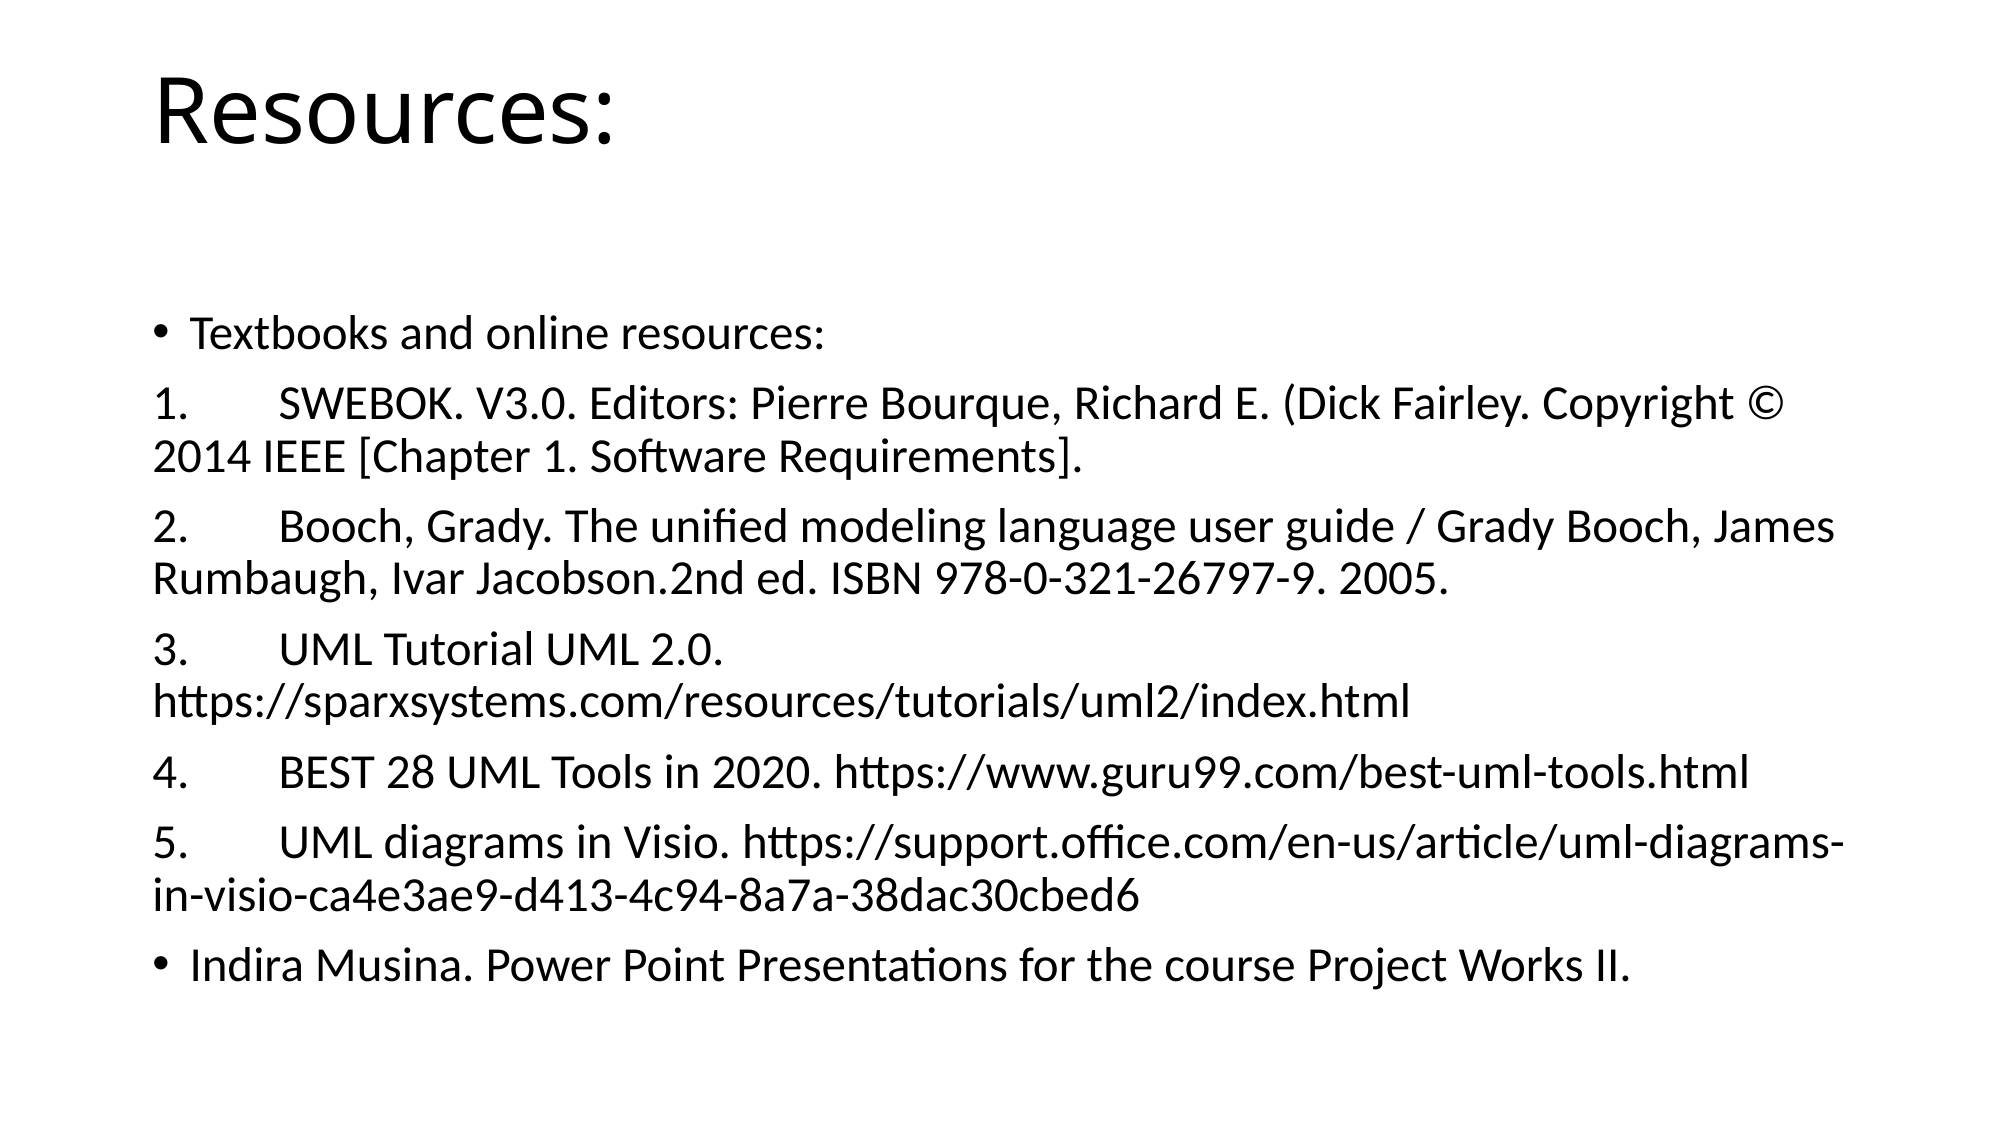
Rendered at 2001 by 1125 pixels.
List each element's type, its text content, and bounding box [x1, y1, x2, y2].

list Textbooks and online resources: 1. SWEBOK. V3.0. Editors: Pierre Bourque, Richard E. (Dick Fairley. Copyright © 2014 IEEE [Chapter 1. Software Requirements]. 2. Booch, Grady. The unified modeling language user guide / Grady Booch, James Rumbaugh, Ivar Jacobson.2nd ed. ISBN 978-0-321-26797-9. 2005. 3. UML Tutorial UML 2.0. https://sparxsystems.com/resources/tutorials/uml2/index.html 4. BEST 28 UML Tools in 2020. https://www.guru99.com/best-uml-tools.html 5. UML diagrams in Visio. https://support.office.com/en-us/article/uml-diagrams-in-visio-ca4e3ae9-d413-4c94-8a7a-38dac30cbed6 Indira Musina. Power Point Presentations for the course Project Works II. [137, 299, 1863, 1014]
title Resources: [137, 59, 1863, 278]
